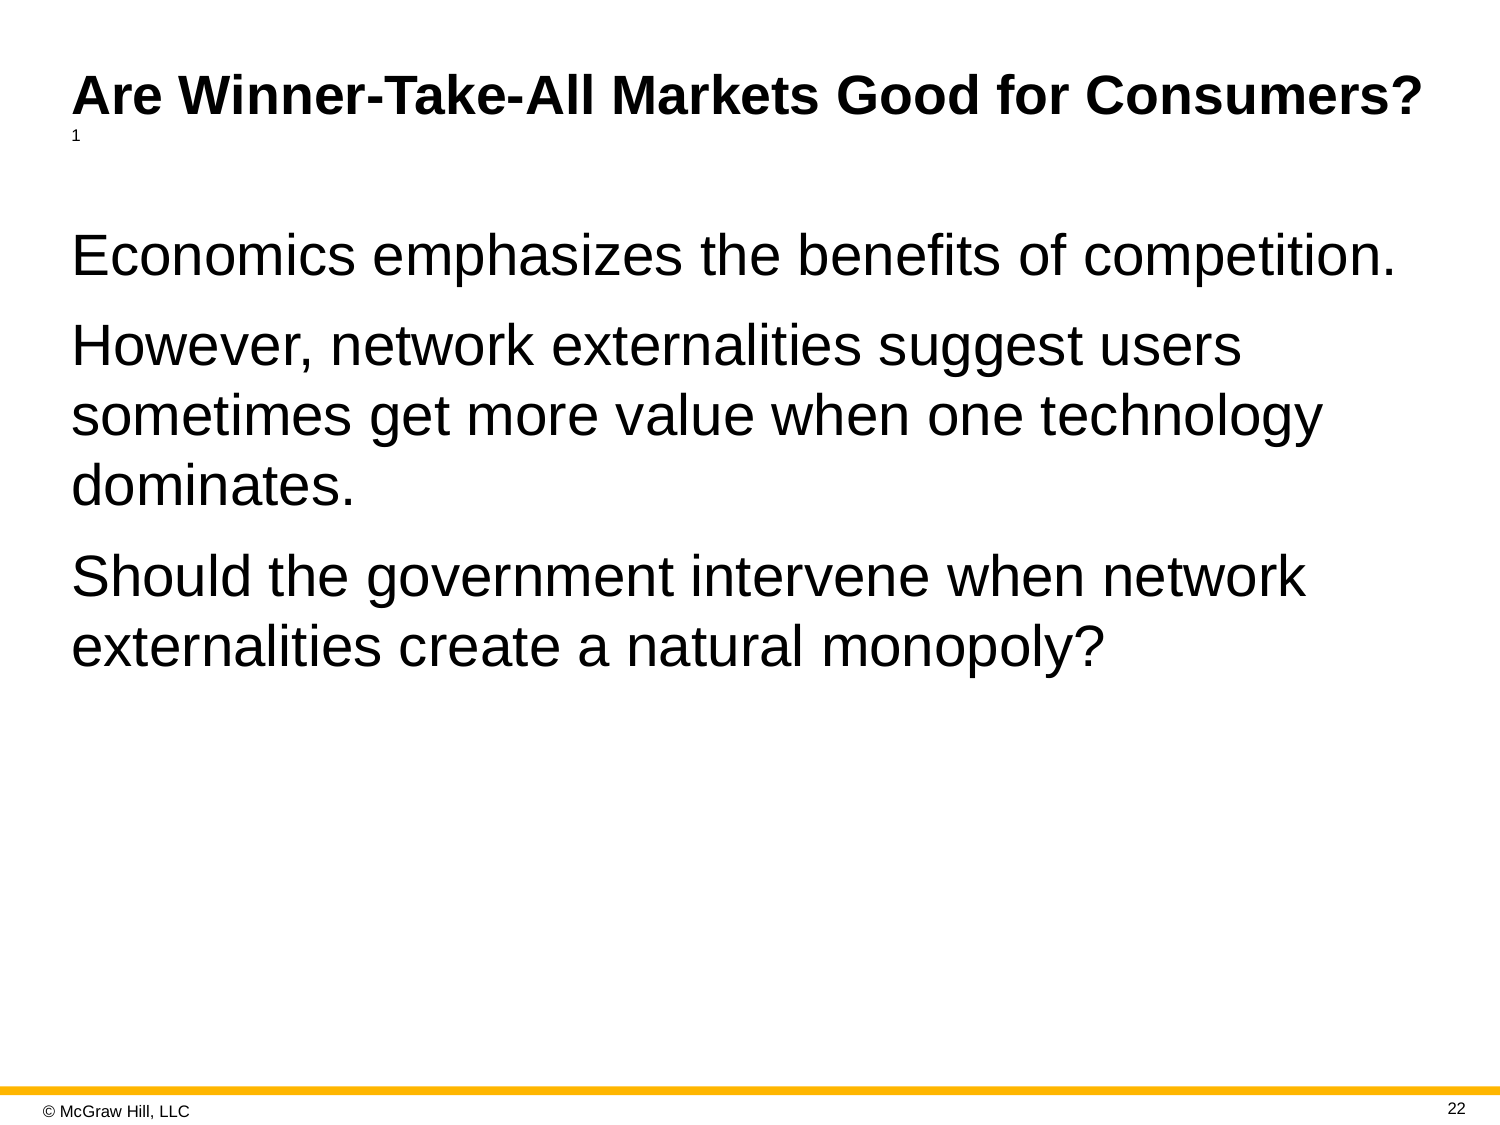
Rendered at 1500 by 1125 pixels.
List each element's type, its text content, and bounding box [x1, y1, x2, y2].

list Economics emphasizes the benefits of competition. However, network externalities suggest users sometimes get more value when one technology dominates. Should the government intervene when network externalities create a natural monopoly? [56, 209, 1444, 1025]
title Are Winner-Take-All Markets Good for Consumers? 1 [56, 38, 1444, 173]
slide_number 22 [1415, 1094, 1474, 1122]
